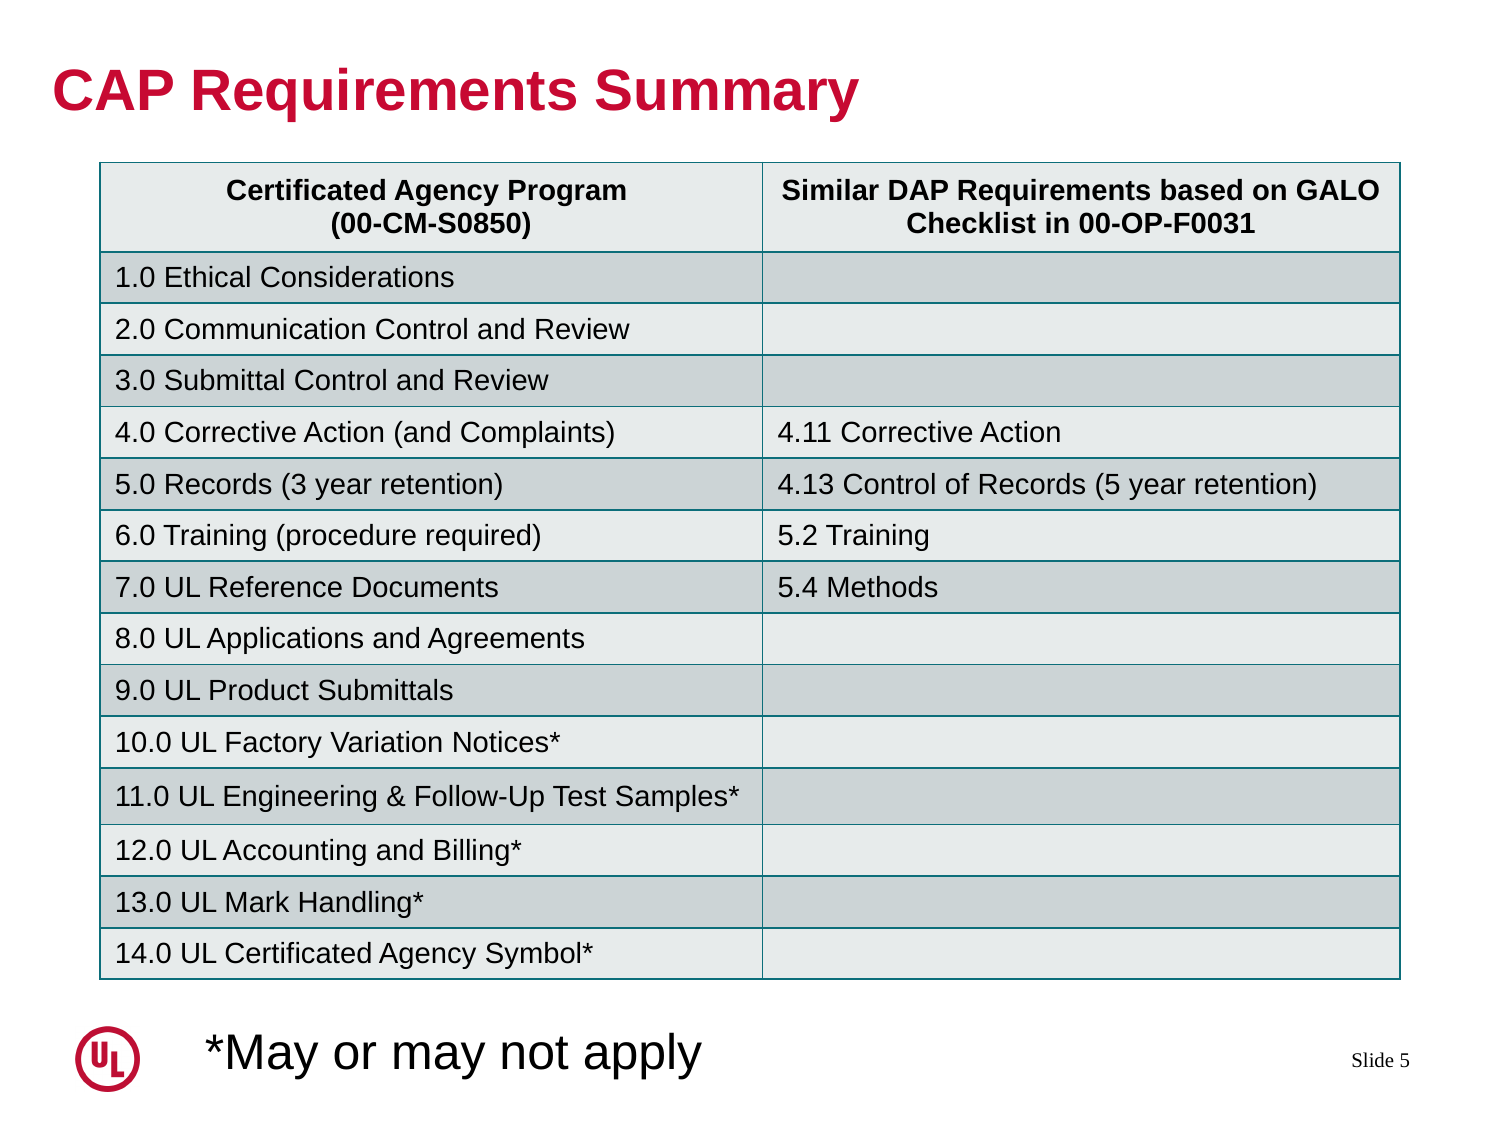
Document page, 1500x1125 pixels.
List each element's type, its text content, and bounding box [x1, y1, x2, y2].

slide_number Slide 5 [1319, 1029, 1425, 1090]
table_cell [763, 717, 1399, 767]
table_cell 5.2 Training [763, 511, 1399, 560]
table_cell 3.0 Submittal Control and Review [101, 356, 762, 406]
table_cell 9.0 UL Product Submittals [101, 665, 762, 715]
table_cell 12.0 UL Accounting and Billing* [101, 825, 762, 875]
table_cell [763, 769, 1399, 824]
text_box *May or may not apply [190, 1012, 718, 1088]
table_cell 10.0 UL Factory Variation Notices* [101, 717, 762, 767]
table_cell 13.0 UL Mark Handling* [101, 877, 762, 927]
list [62, 212, 1450, 988]
table_cell 7.0 UL Reference Documents [101, 562, 762, 612]
table_cell [763, 665, 1399, 715]
picture [75, 1026, 140, 1092]
table_cell 1.0 Ethical Considerations [101, 253, 762, 302]
table_cell [763, 304, 1399, 354]
table_header Certificated Agency Program (00-CM-S0850) [101, 163, 762, 251]
table_cell [763, 825, 1399, 875]
table_cell 4.11 Corrective Action [763, 407, 1399, 457]
table_cell 5.4 Methods [763, 562, 1399, 612]
table_cell 6.0 Training (procedure required) [101, 511, 762, 560]
table_cell [763, 614, 1399, 664]
table_cell [763, 929, 1399, 978]
table_header Similar DAP Requirements based on GALO Checklist in 00-OP-F0031 [763, 163, 1399, 251]
table_cell [763, 253, 1399, 302]
title CAP Requirements Summary [37, 45, 1463, 125]
table_cell 4.13 Control of Records (5 year retention) [763, 459, 1399, 509]
table_cell 11.0 UL Engineering & Follow-Up Test Samples* [101, 769, 762, 824]
table_cell [763, 877, 1399, 927]
table_cell 5.0 Records (3 year retention) [101, 459, 762, 509]
table_cell 14.0 UL Certificated Agency Symbol* [101, 929, 762, 978]
table_cell 2.0 Communication Control and Review [101, 304, 762, 354]
table_cell 8.0 UL Applications and Agreements [101, 614, 762, 664]
table_cell [763, 356, 1399, 406]
table_cell 4.0 Corrective Action (and Complaints) [101, 407, 762, 457]
